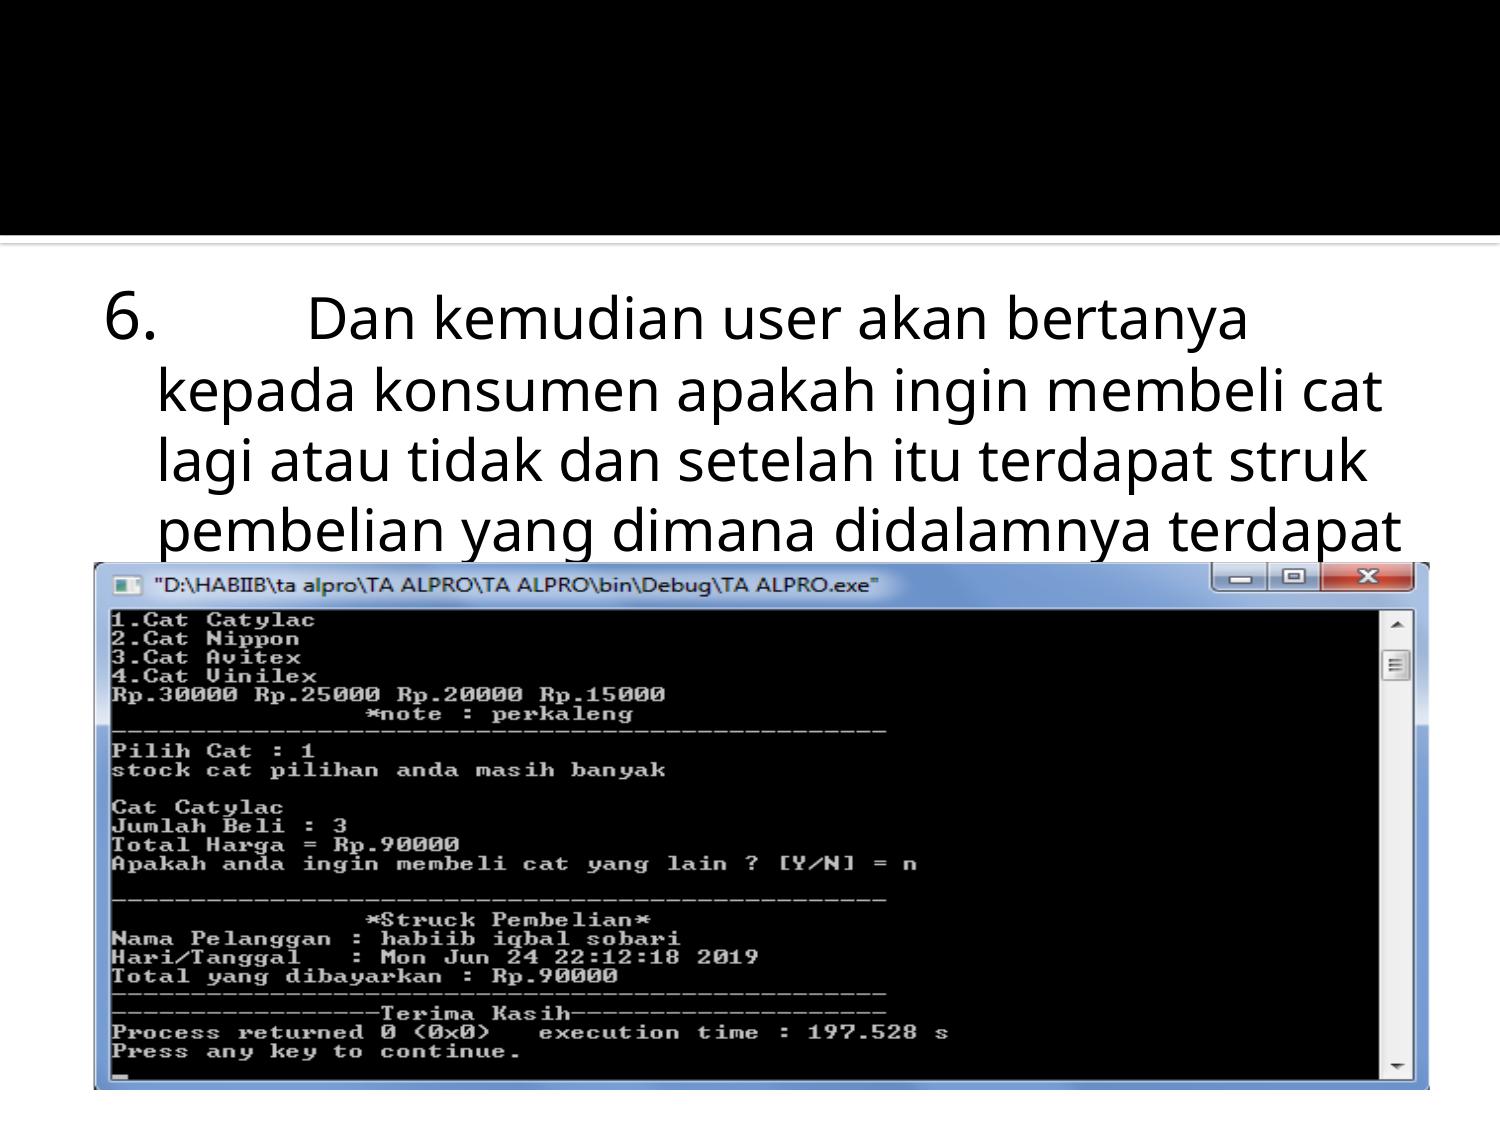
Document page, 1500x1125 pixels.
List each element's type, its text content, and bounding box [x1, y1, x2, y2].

picture [93, 562, 1430, 1090]
list 6. Dan kemudian user akan bertanya kepada konsumen apakah ingin membeli cat lagi atau tidak dan setelah itu terdapat struk pembelian yang dimana didalamnya terdapat nama, hari/tanggal, dan juga total biaya yang harus dikeluarkan oleh konsumen. [75, 257, 1425, 1050]
